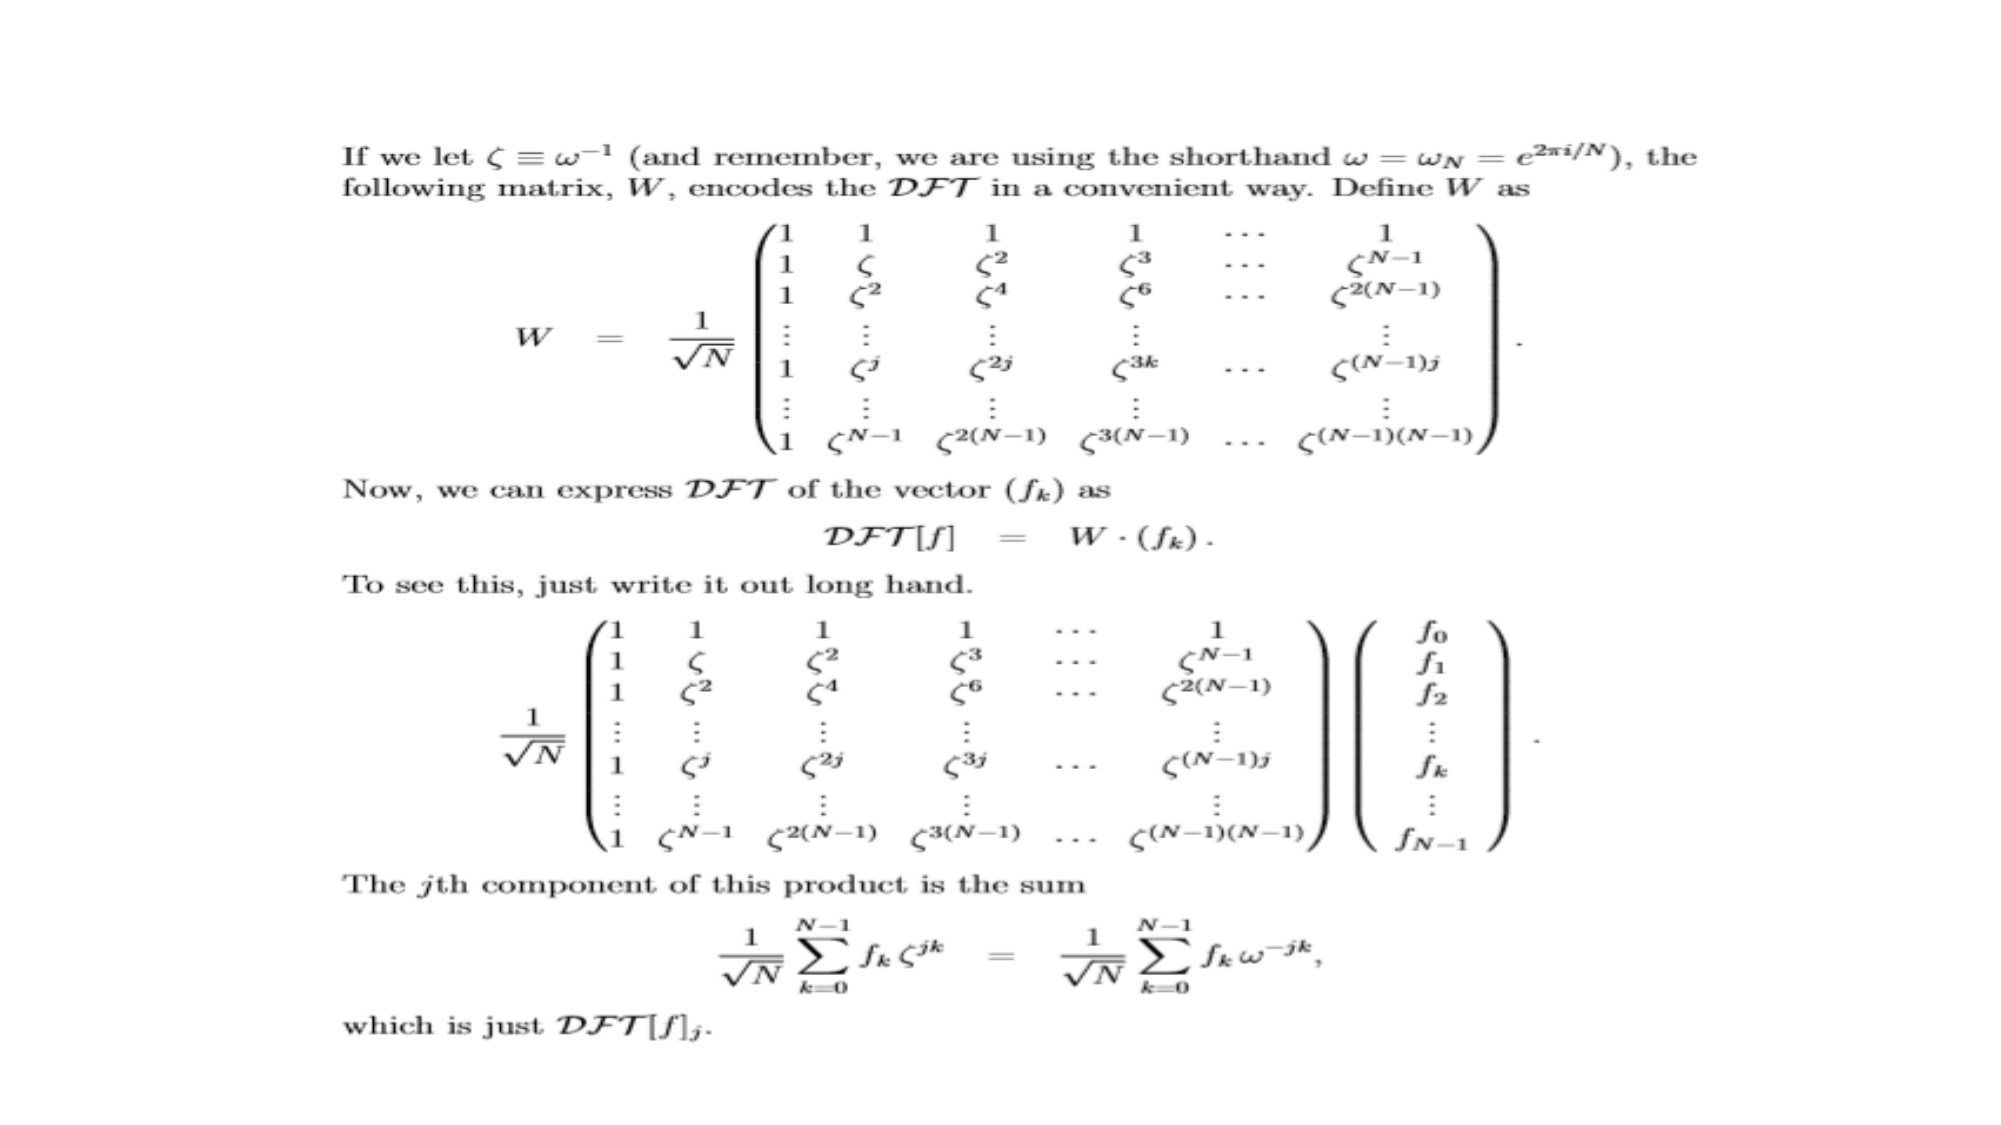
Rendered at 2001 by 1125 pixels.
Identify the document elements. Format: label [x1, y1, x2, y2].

list [300, 127, 1803, 1066]
